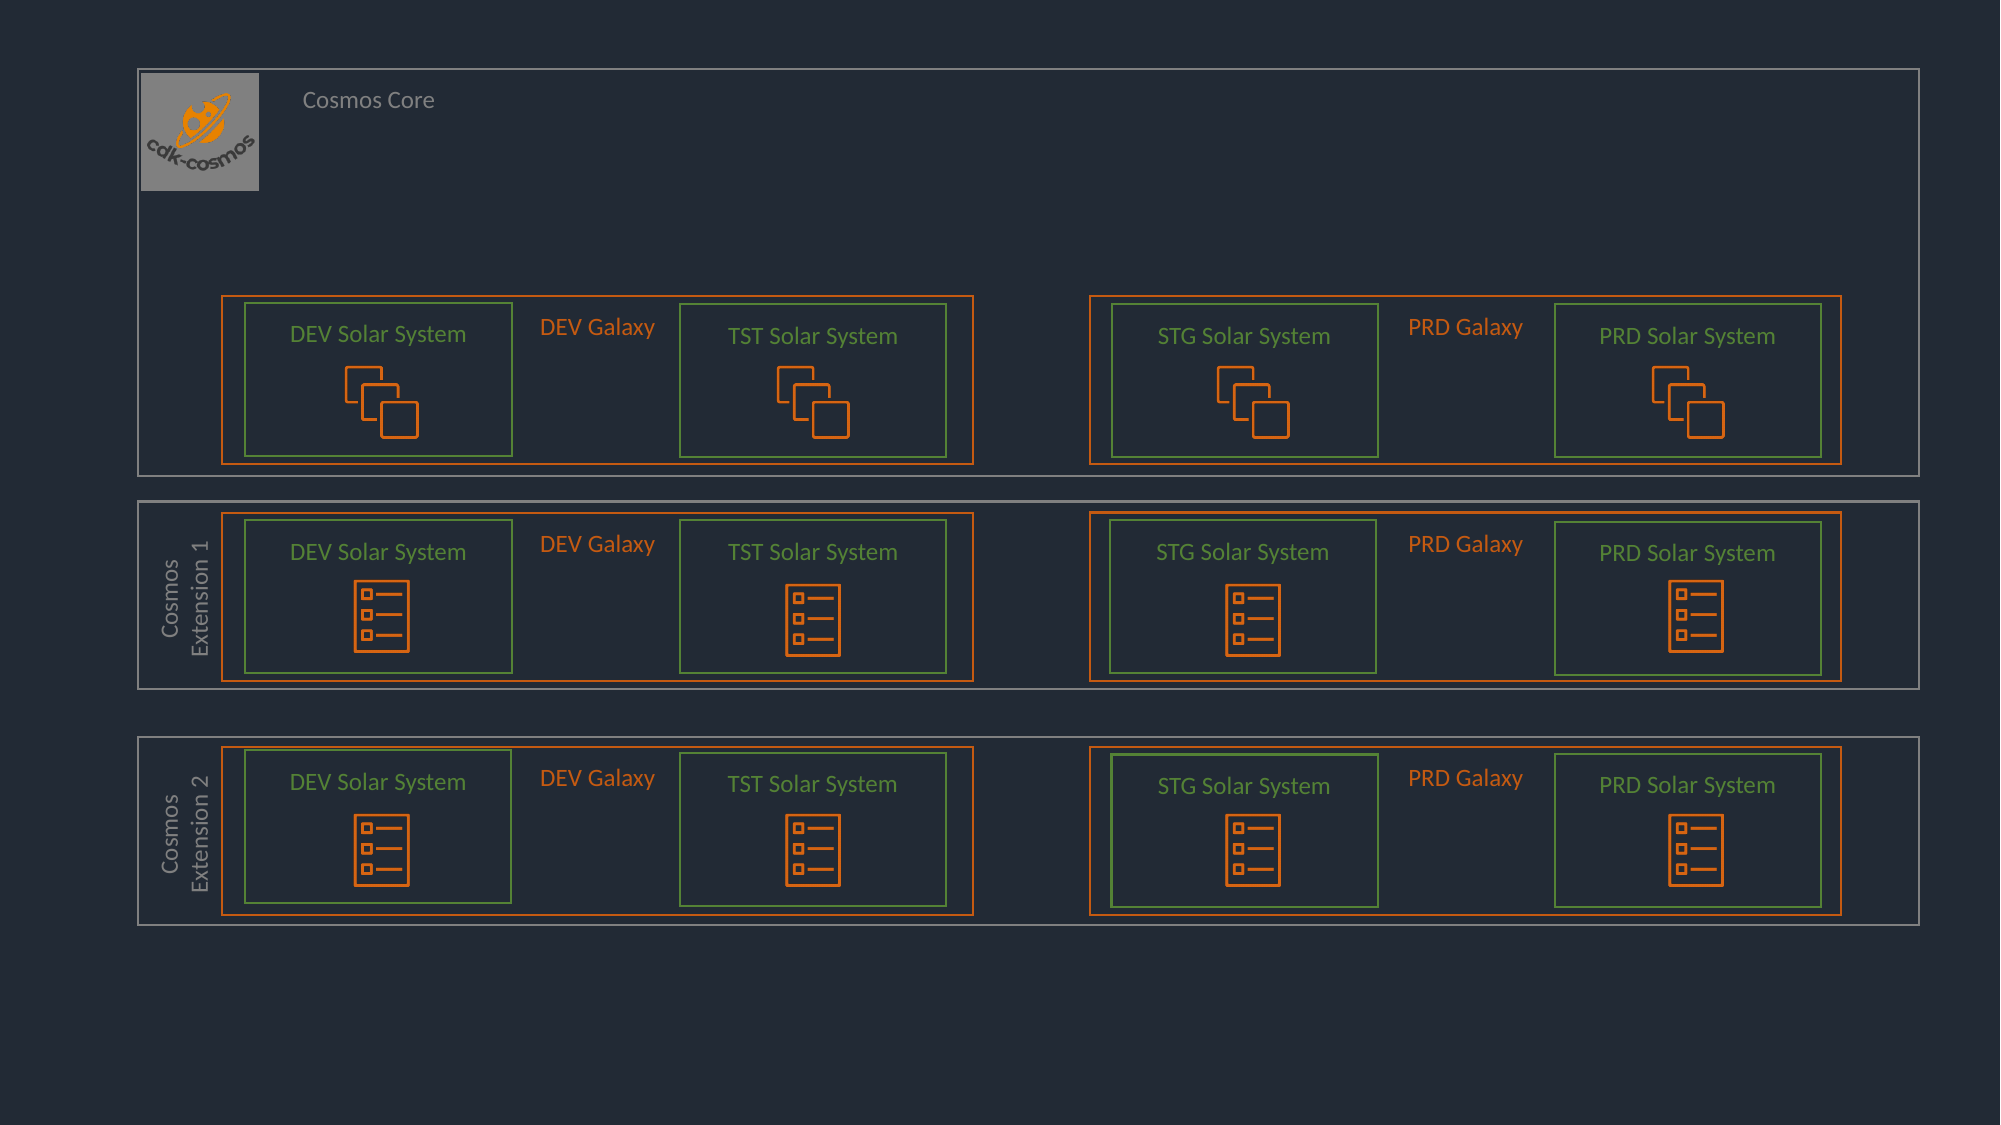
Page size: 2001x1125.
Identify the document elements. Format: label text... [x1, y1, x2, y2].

text_box PRD Solar System [1554, 753, 1822, 908]
picture [1214, 581, 1292, 660]
picture [342, 811, 421, 889]
picture [1649, 363, 1727, 441]
text_box PRD Galaxy [1089, 295, 1842, 465]
picture [1657, 577, 1735, 655]
picture [1214, 811, 1292, 889]
text_box DEV Galaxy [221, 295, 974, 465]
text_box Cosmos Extension 1 [137, 500, 1920, 690]
text_box Cosmos Core [137, 68, 1920, 477]
text_box TST Solar System [679, 303, 947, 458]
picture [774, 363, 852, 441]
picture [774, 581, 852, 660]
picture [141, 72, 260, 191]
text_box DEV Galaxy [221, 746, 974, 916]
picture [774, 811, 852, 889]
picture [1214, 363, 1292, 441]
text_box PRD Solar System [1554, 521, 1822, 676]
text_box PRD Solar System [1554, 303, 1822, 458]
text_box STG Solar System [1109, 519, 1377, 674]
text_box PRD Galaxy [1089, 746, 1842, 916]
text_box DEV Solar System [244, 302, 513, 457]
picture [342, 577, 421, 655]
picture [342, 363, 421, 441]
text_box DEV Solar System [244, 749, 512, 904]
picture [1657, 811, 1735, 889]
text_box DEV Solar System [244, 519, 513, 674]
text_box TST Solar System [679, 519, 947, 674]
text_box PRD Galaxy [1089, 511, 1842, 682]
text_box Cosmos Extension 2 [137, 736, 1920, 926]
text_box TST Solar System [679, 752, 947, 907]
text_box DEV Galaxy [221, 512, 974, 682]
text_box STG Solar System [1111, 303, 1379, 458]
text_box STG Solar System [1110, 753, 1379, 908]
